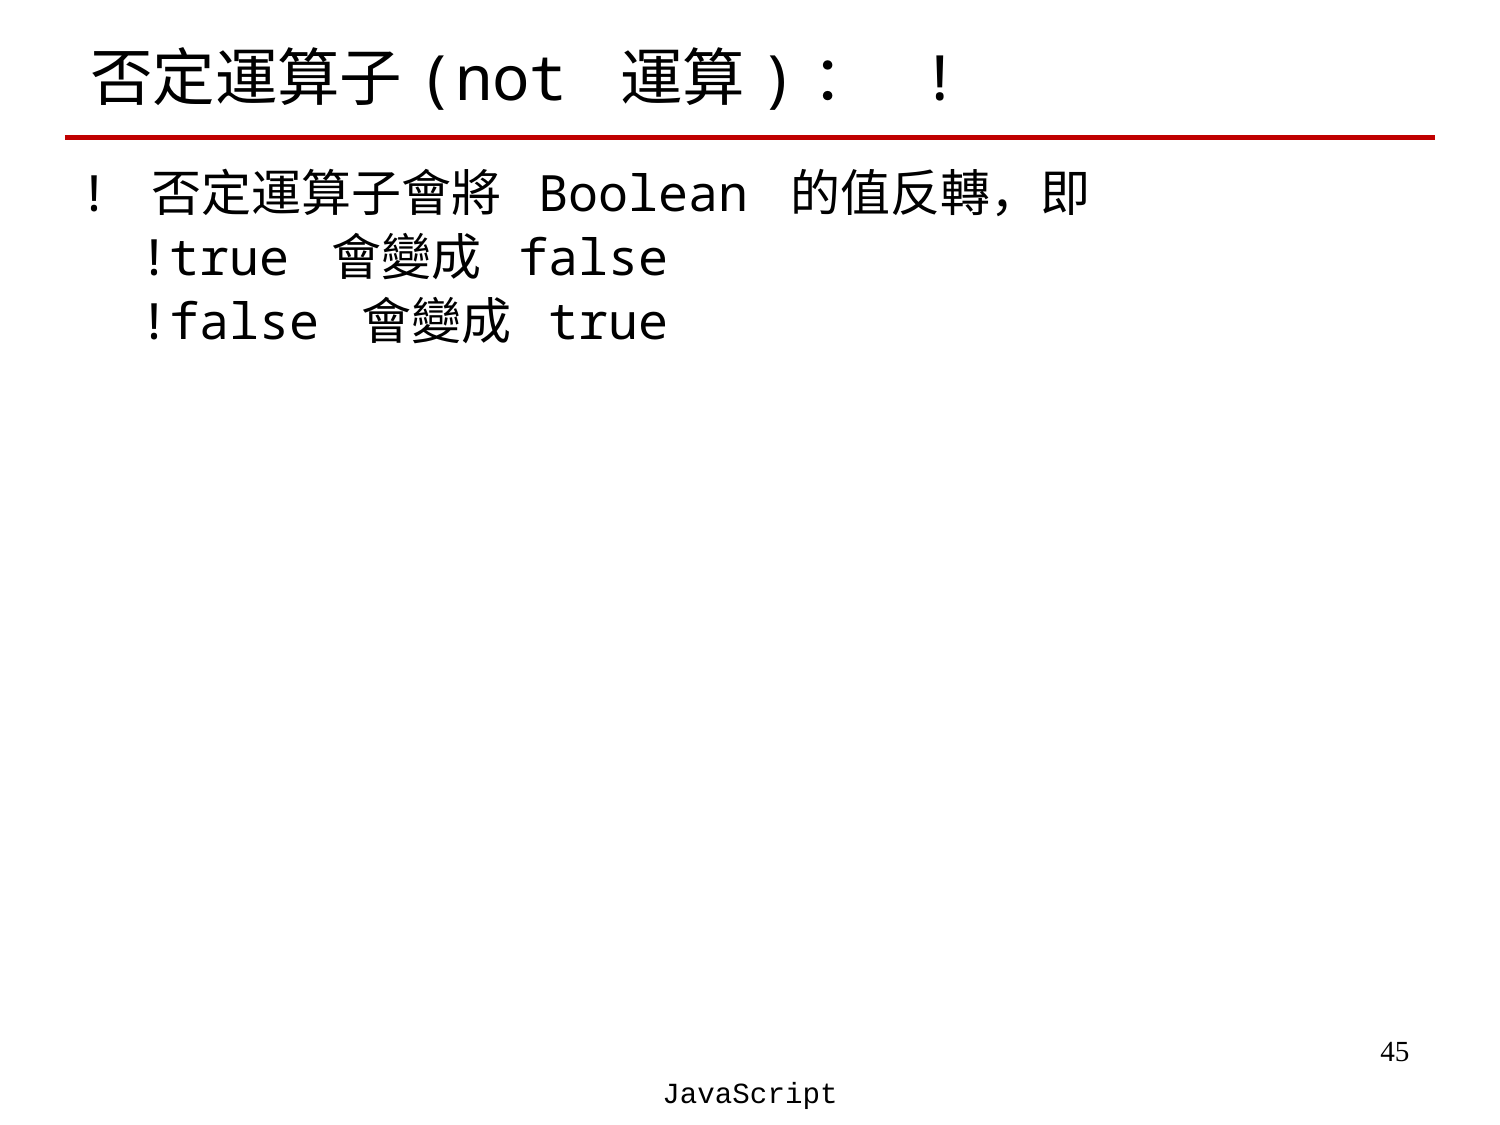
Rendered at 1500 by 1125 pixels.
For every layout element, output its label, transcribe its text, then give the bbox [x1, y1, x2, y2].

text_box JavaScript [512, 1066, 988, 1125]
text_box ‹#› [1074, 1024, 1425, 1103]
title 否定運算子(not 運算)： ! [75, 19, 1425, 133]
text_box ! 否定運算子會將 Boolean 的值反轉，即 !true 會變成 false !false 會變成 true [64, 160, 1436, 998]
